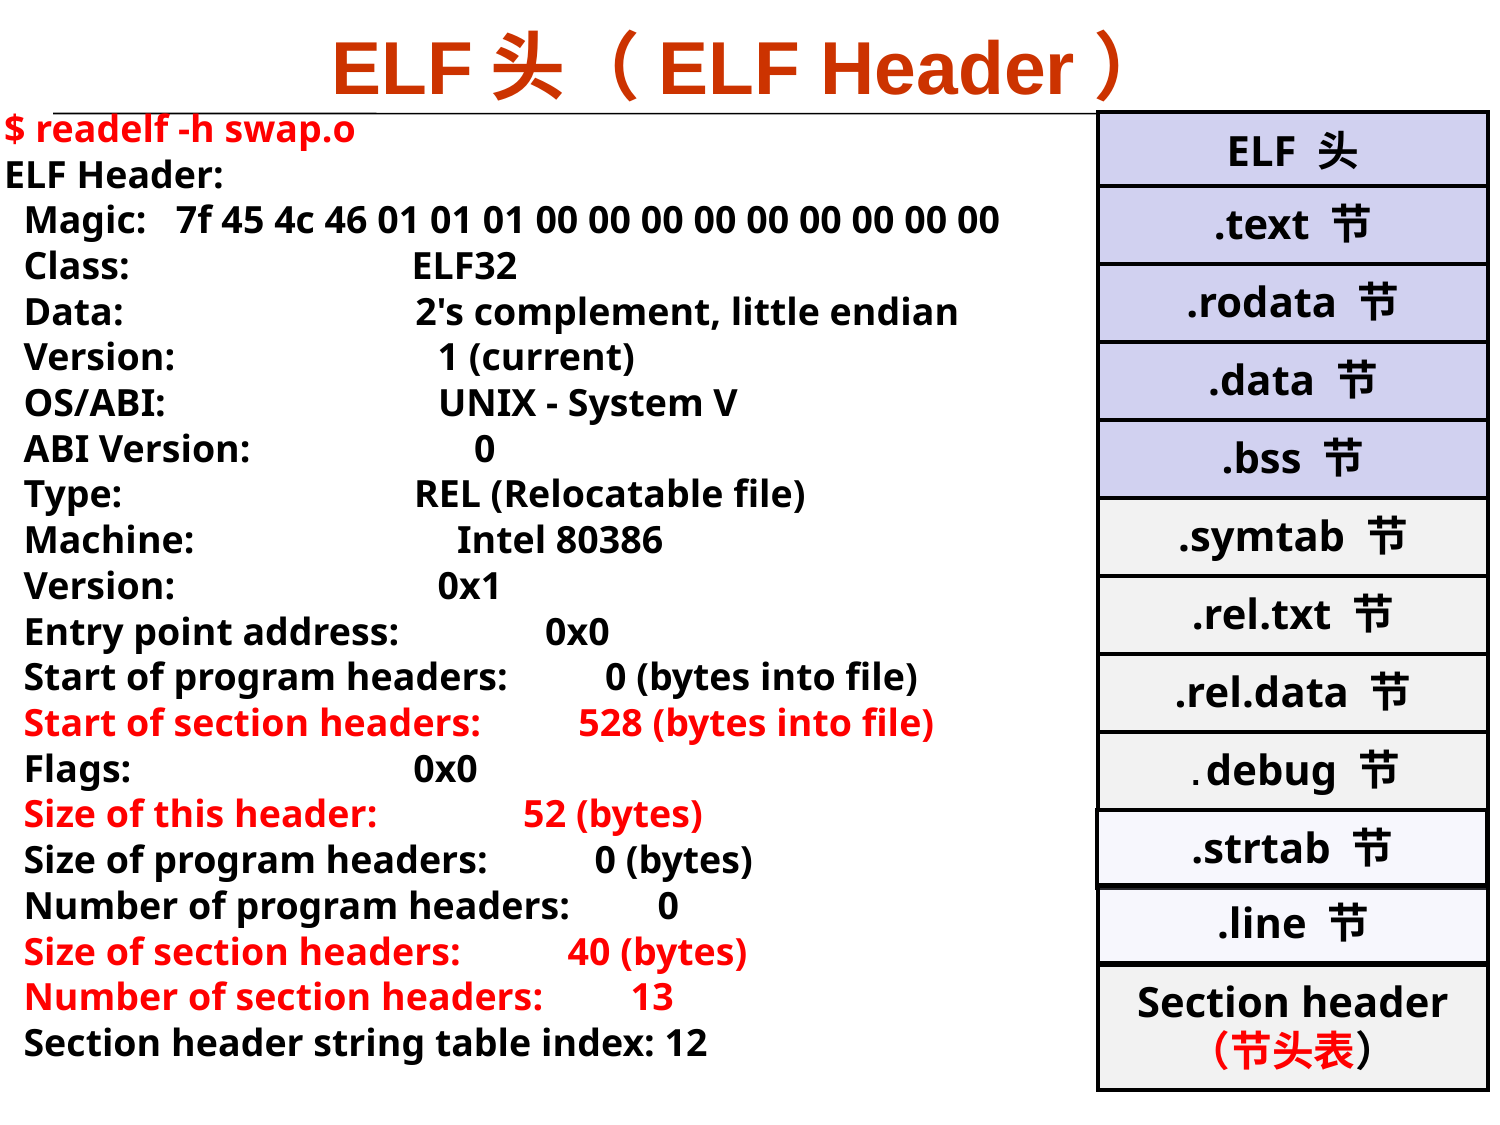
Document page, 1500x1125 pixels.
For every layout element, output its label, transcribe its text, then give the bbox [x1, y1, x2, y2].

title ELF头（ELF Header） [75, 18, 1425, 104]
text_box $ readelf -h swap.o ELF Header: Magic: 7f 45 4c 46 01 01 01 00 00 00 00 00 00 00 00 00 Class: ELF32 Data: 2's complement, little endian Version: 1 (current) OS/ABI: UNIX - System V ABI Version: 0 Type: REL (Relocatable file) Machine: Intel 80386 Version: 0x1 Entry point address: 0x0 Start of program headers: 0 (bytes into file) Start of section headers: 528 (bytes into file) Flags: 0x0 Size of this header: 52 (bytes) Size of program headers: 0 (bytes) Number of program headers: 0 Size of section headers: 40 (bytes) Number of section headers: 13 Section header string table index: 12 [0, 104, 1092, 290]
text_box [1097, 80, 1500, 1091]
